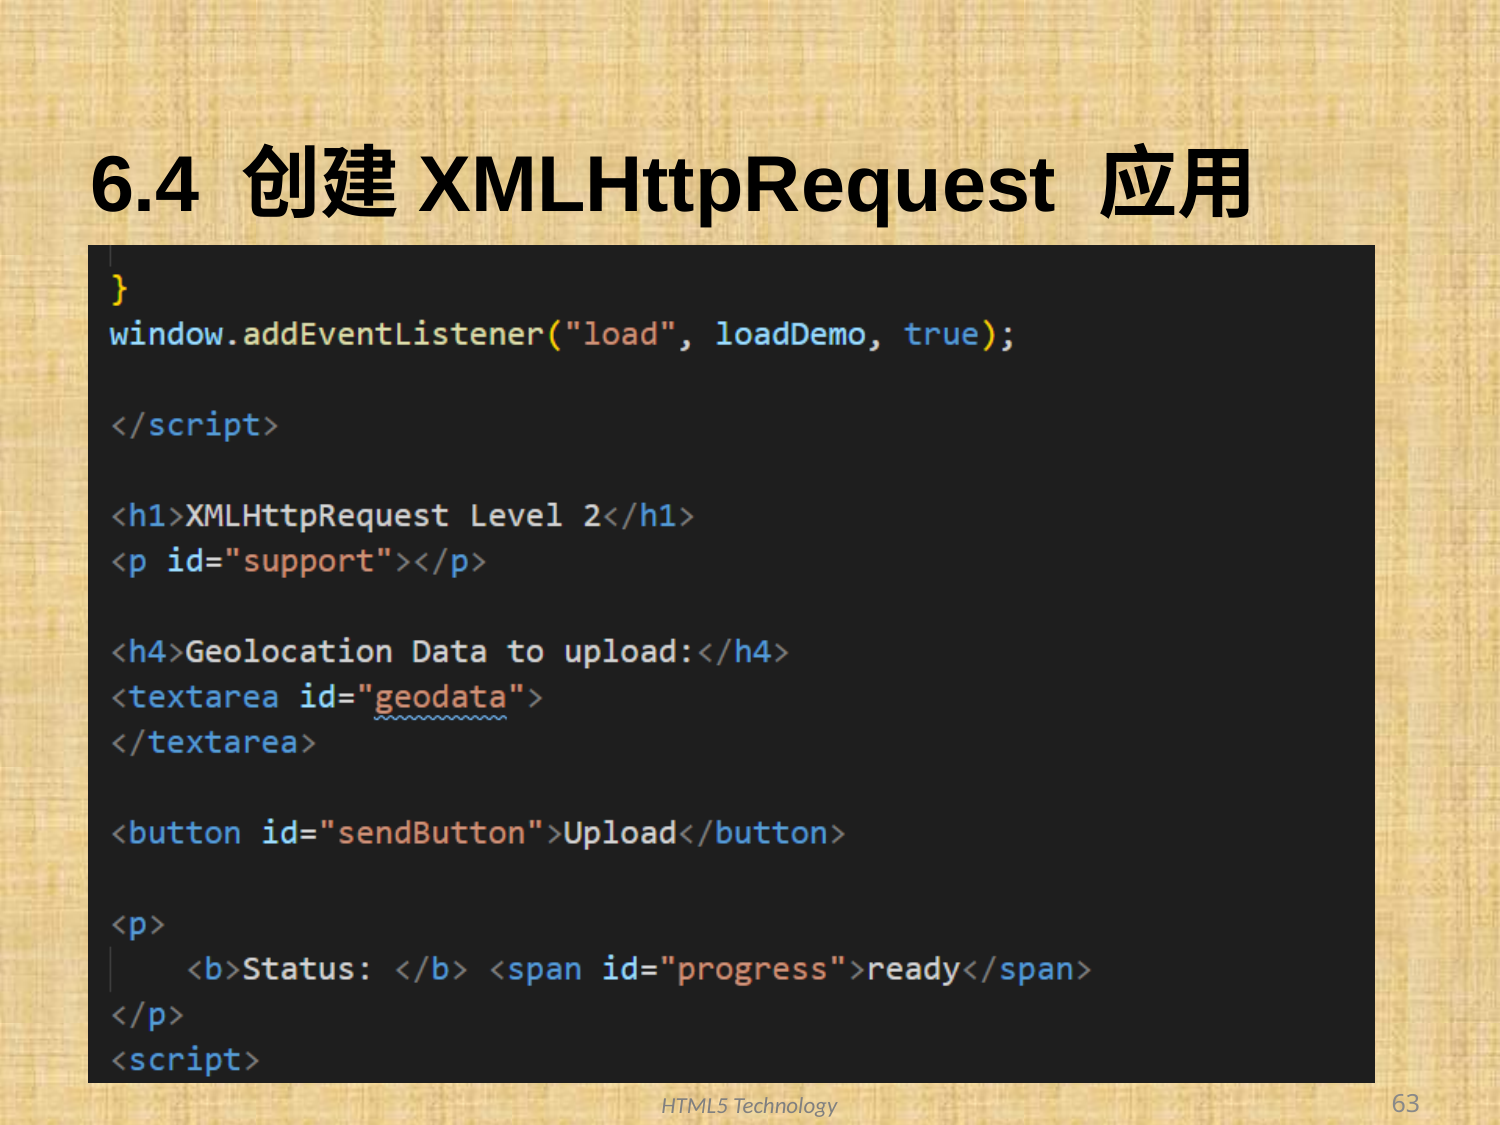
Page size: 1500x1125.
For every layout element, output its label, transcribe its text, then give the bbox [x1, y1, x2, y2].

title 6.4 创建XMLHttpRequest 应用 [75, 124, 1388, 271]
picture [0, 0, 1500, 1125]
slide_number 63 [1097, 1082, 1436, 1125]
footer HTML5 Technology [482, 1092, 1017, 1125]
